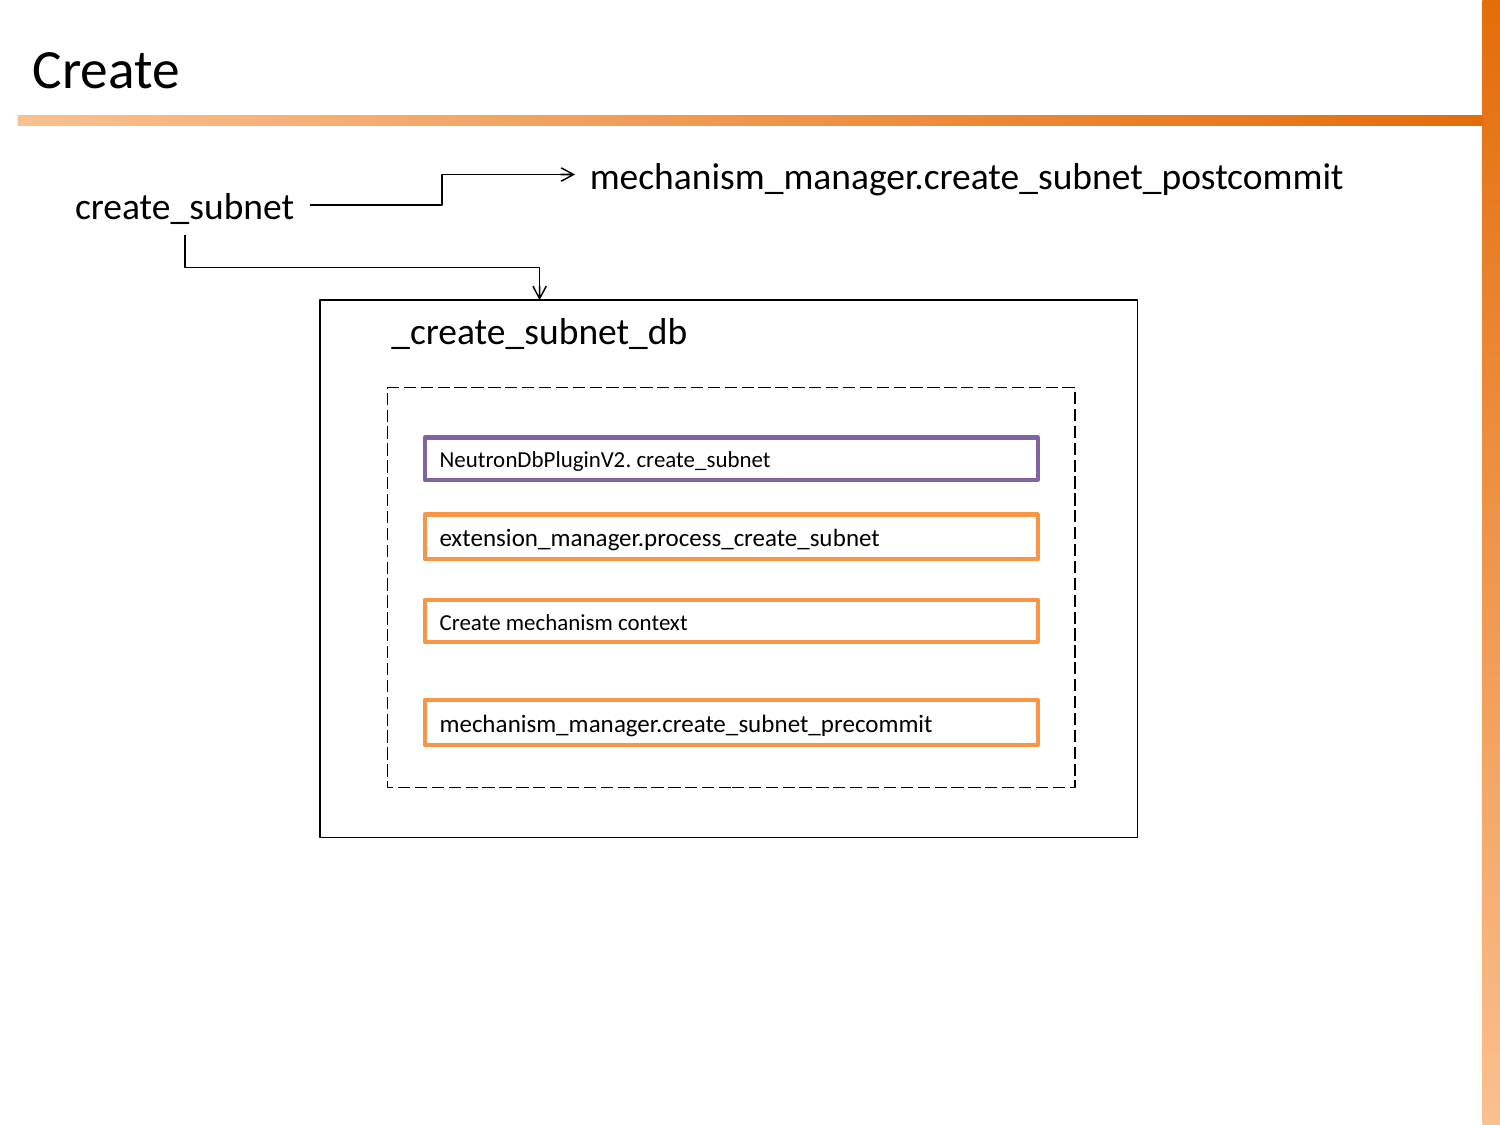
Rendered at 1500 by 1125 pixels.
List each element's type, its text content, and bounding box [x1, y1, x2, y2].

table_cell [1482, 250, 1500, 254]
text_box [318, 298, 1140, 839]
text_box NeutronDbPluginV2. create_subnet [423, 435, 1040, 482]
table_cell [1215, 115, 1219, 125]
text_box mechanism_manager.create_subnet_precommit [423, 698, 1040, 747]
text_box mechanism_manager.create_subnet_postcommit [575, 144, 1438, 205]
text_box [329, 90, 395, 173]
text_box [385, 385, 1077, 790]
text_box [319, 174, 576, 206]
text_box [329, 215, 395, 446]
text_box extension_manager.process_create_subnet [423, 512, 1040, 561]
text_box Create mechanism context [423, 598, 1040, 644]
title Create [17, 19, 1483, 114]
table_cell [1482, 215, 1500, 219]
text_box create_subnet [60, 174, 310, 235]
